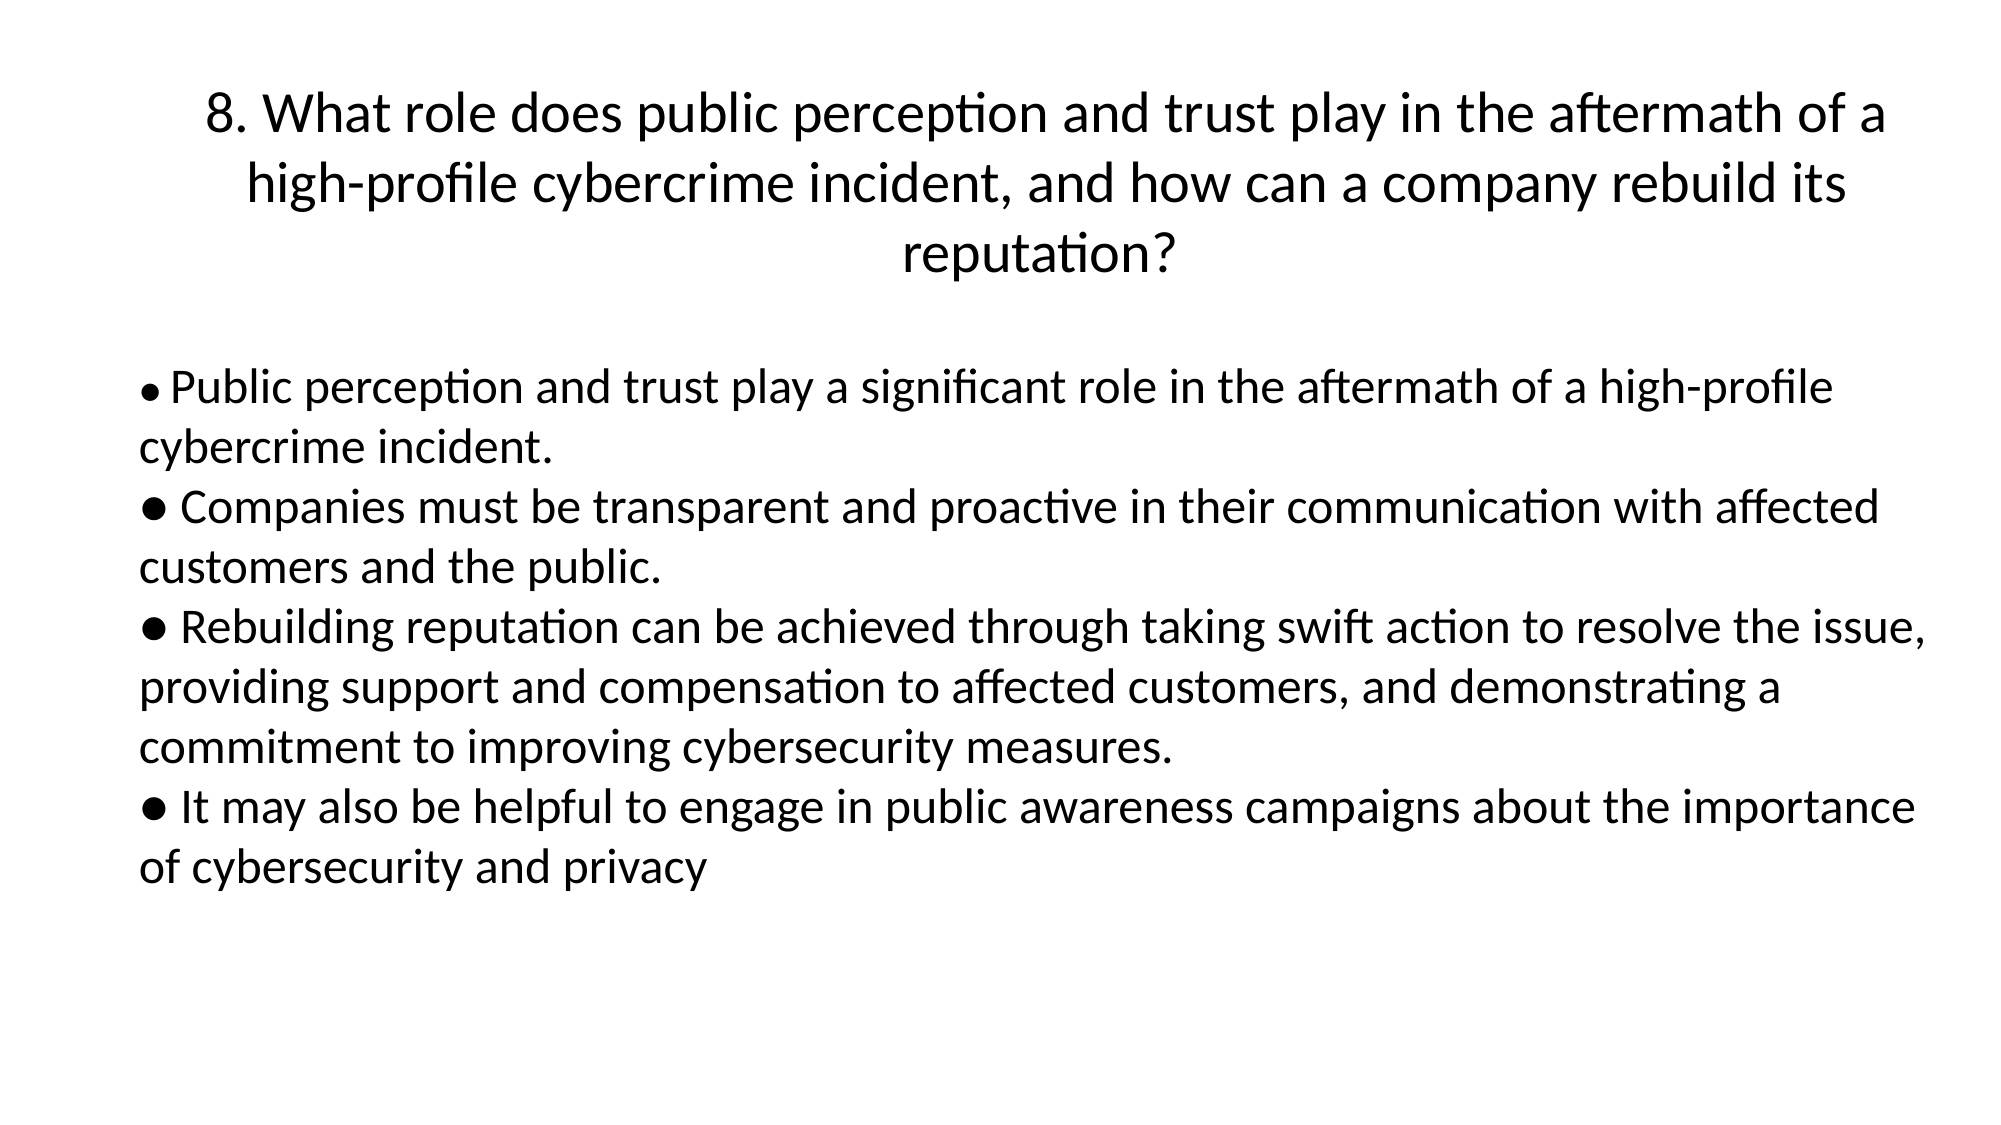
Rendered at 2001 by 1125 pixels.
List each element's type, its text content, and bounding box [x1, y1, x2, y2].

text_box 8. What role does public perception and trust play in the aftermath of a high-profile cybercrime incident, and how can a company rebuild its reputation? ● Public perception and trust play a significant role in the aftermath of a high-profile cybercrime incident. ● Companies must be transparent and proactive in their communication with affected customers and the public. ● Rebuilding reputation can be achieved through taking swift action to resolve the issue, providing support and compensation to affected customers, and demonstrating a commitment to improving cybersecurity measures. ● It may also be helpful to engage in public awareness campaigns about the importance of cybersecurity and privacy [124, 66, 1970, 902]
